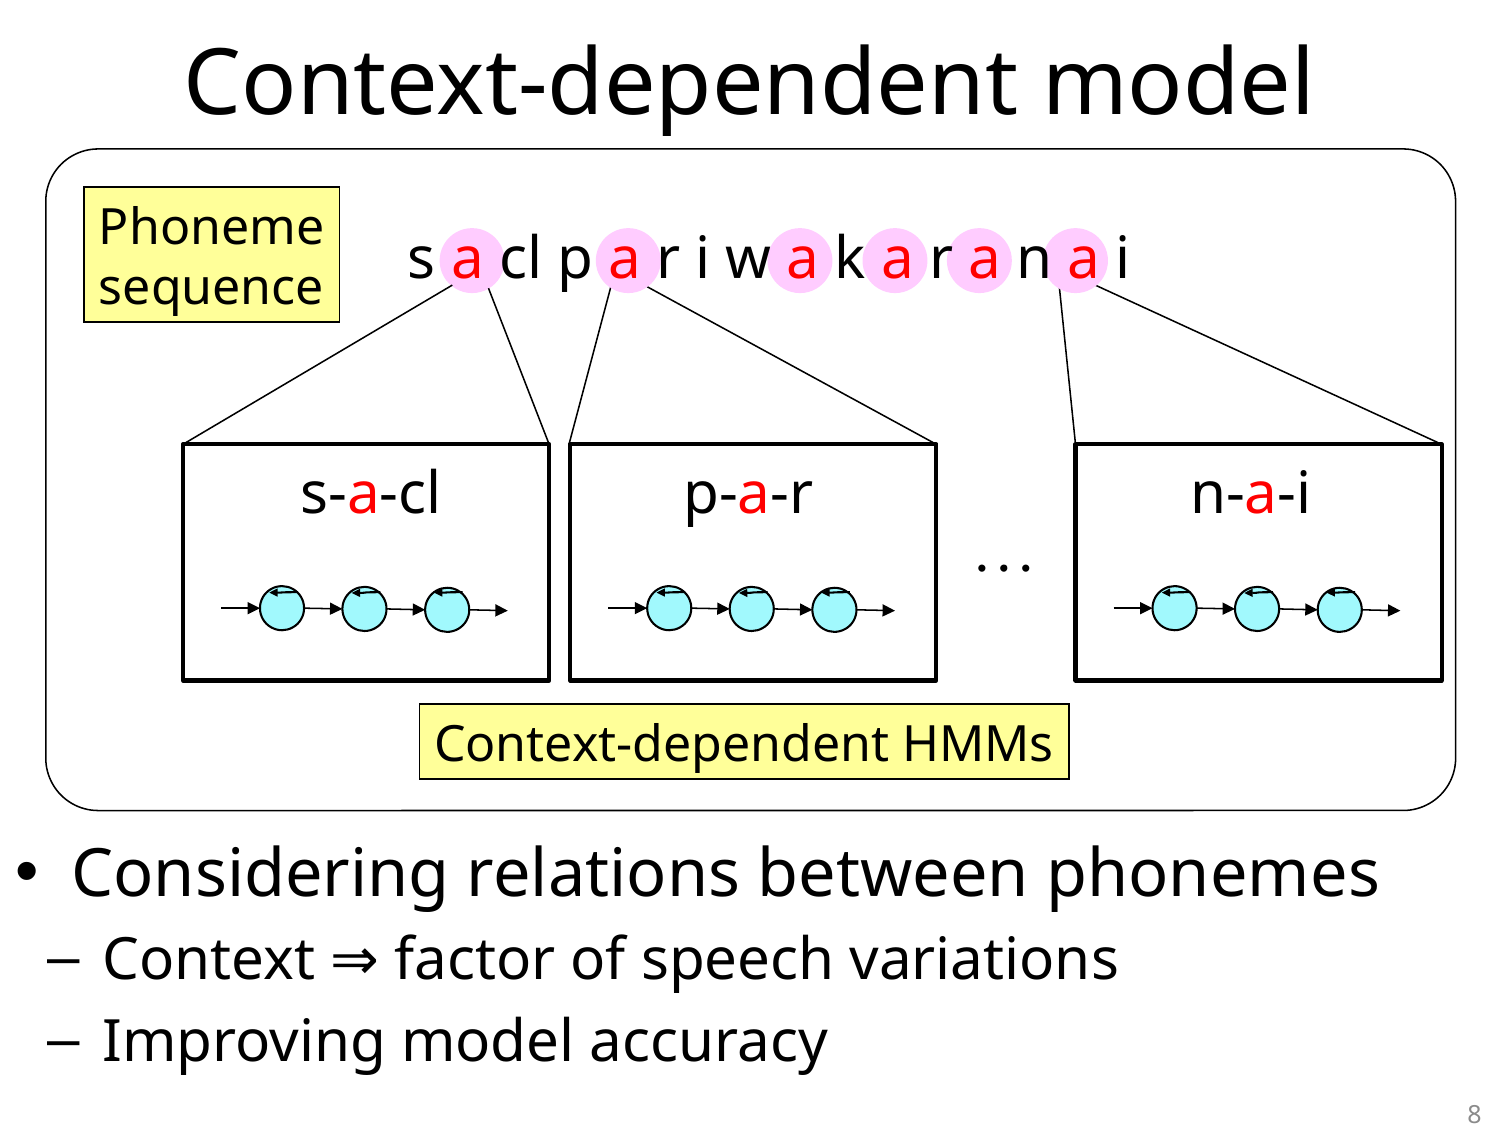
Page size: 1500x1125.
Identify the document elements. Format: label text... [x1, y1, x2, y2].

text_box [646, 286, 937, 445]
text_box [568, 284, 612, 445]
text_box p-a-r [668, 453, 829, 533]
title Context-dependent model [75, 0, 1425, 153]
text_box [968, 554, 1046, 588]
text_box n-a-i [1175, 453, 1326, 533]
slide_number 8 [1146, 1076, 1497, 1125]
list Considering relations between phonemes Context ⇒ factor of speech variations Improving model accuracy [0, 822, 1500, 1125]
text_box [45, 148, 1456, 811]
text_box [568, 442, 938, 683]
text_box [488, 288, 550, 445]
text_box Context-dependent HMMs [419, 704, 1069, 779]
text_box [1095, 284, 1442, 445]
text_box s-a-cl [285, 447, 457, 533]
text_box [182, 284, 453, 445]
text_box [1073, 442, 1444, 683]
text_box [608, 585, 896, 633]
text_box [1113, 585, 1401, 633]
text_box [220, 585, 509, 633]
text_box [1059, 286, 1076, 446]
text_box Phoneme sequence [84, 187, 340, 322]
